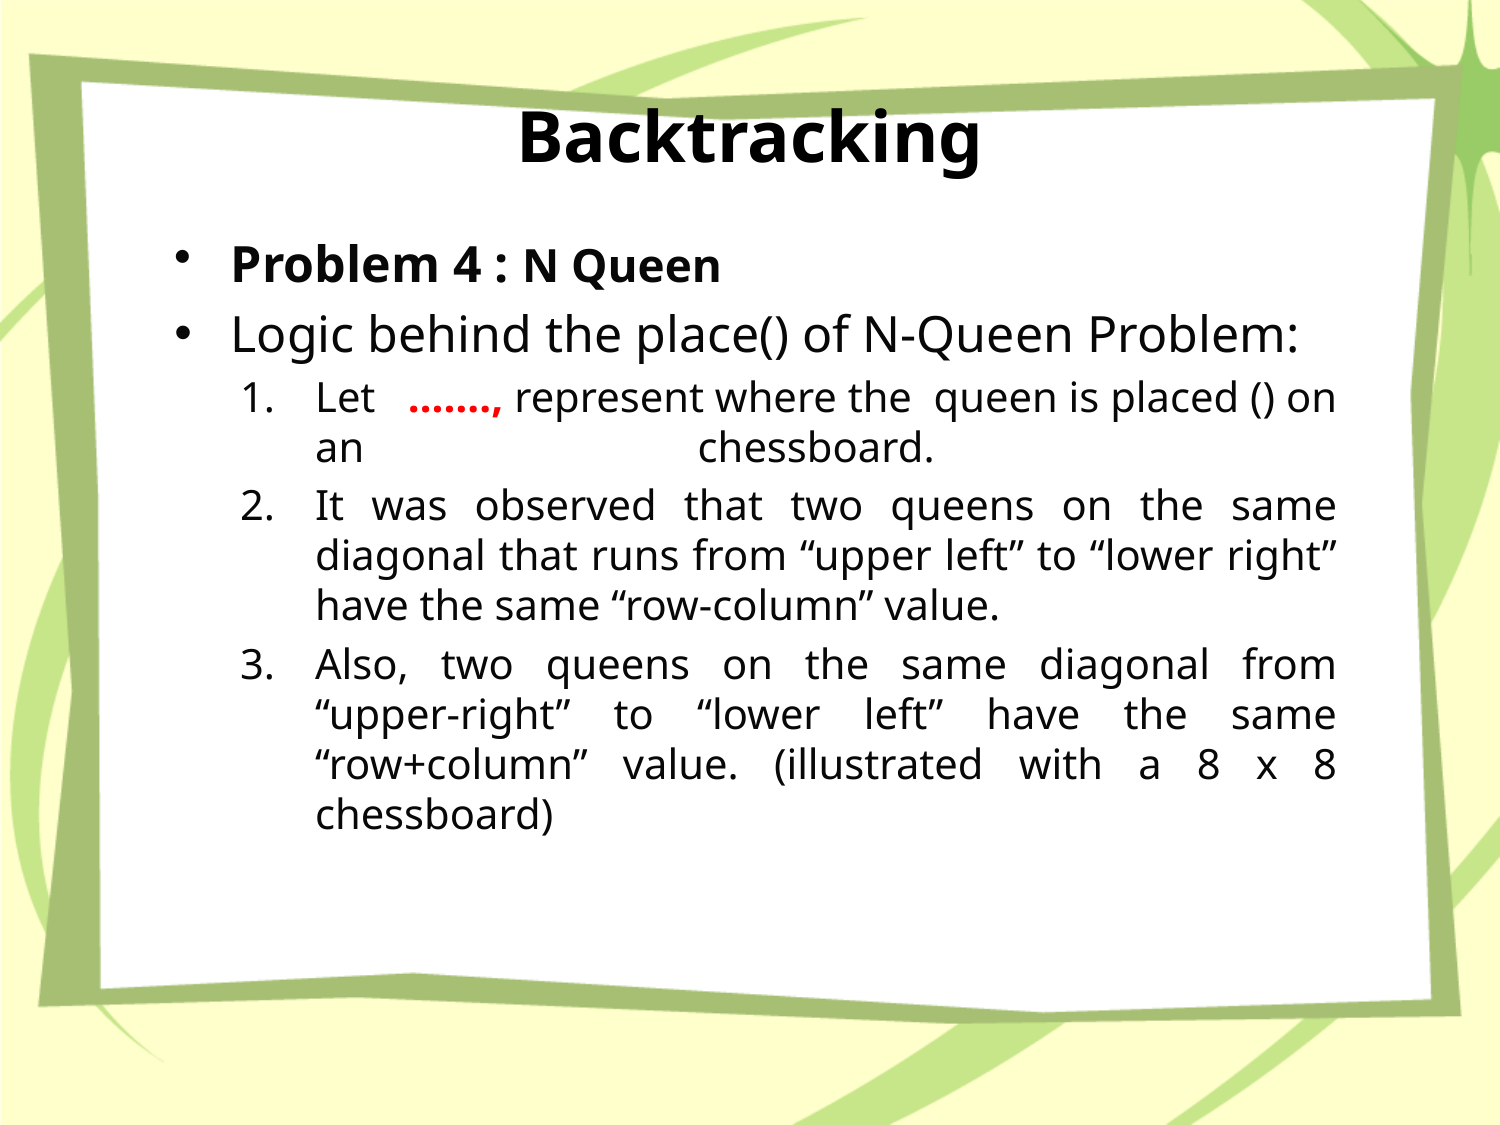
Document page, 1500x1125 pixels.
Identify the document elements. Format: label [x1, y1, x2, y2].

title [75, 75, 1425, 194]
picture [0, 0, 1500, 1125]
